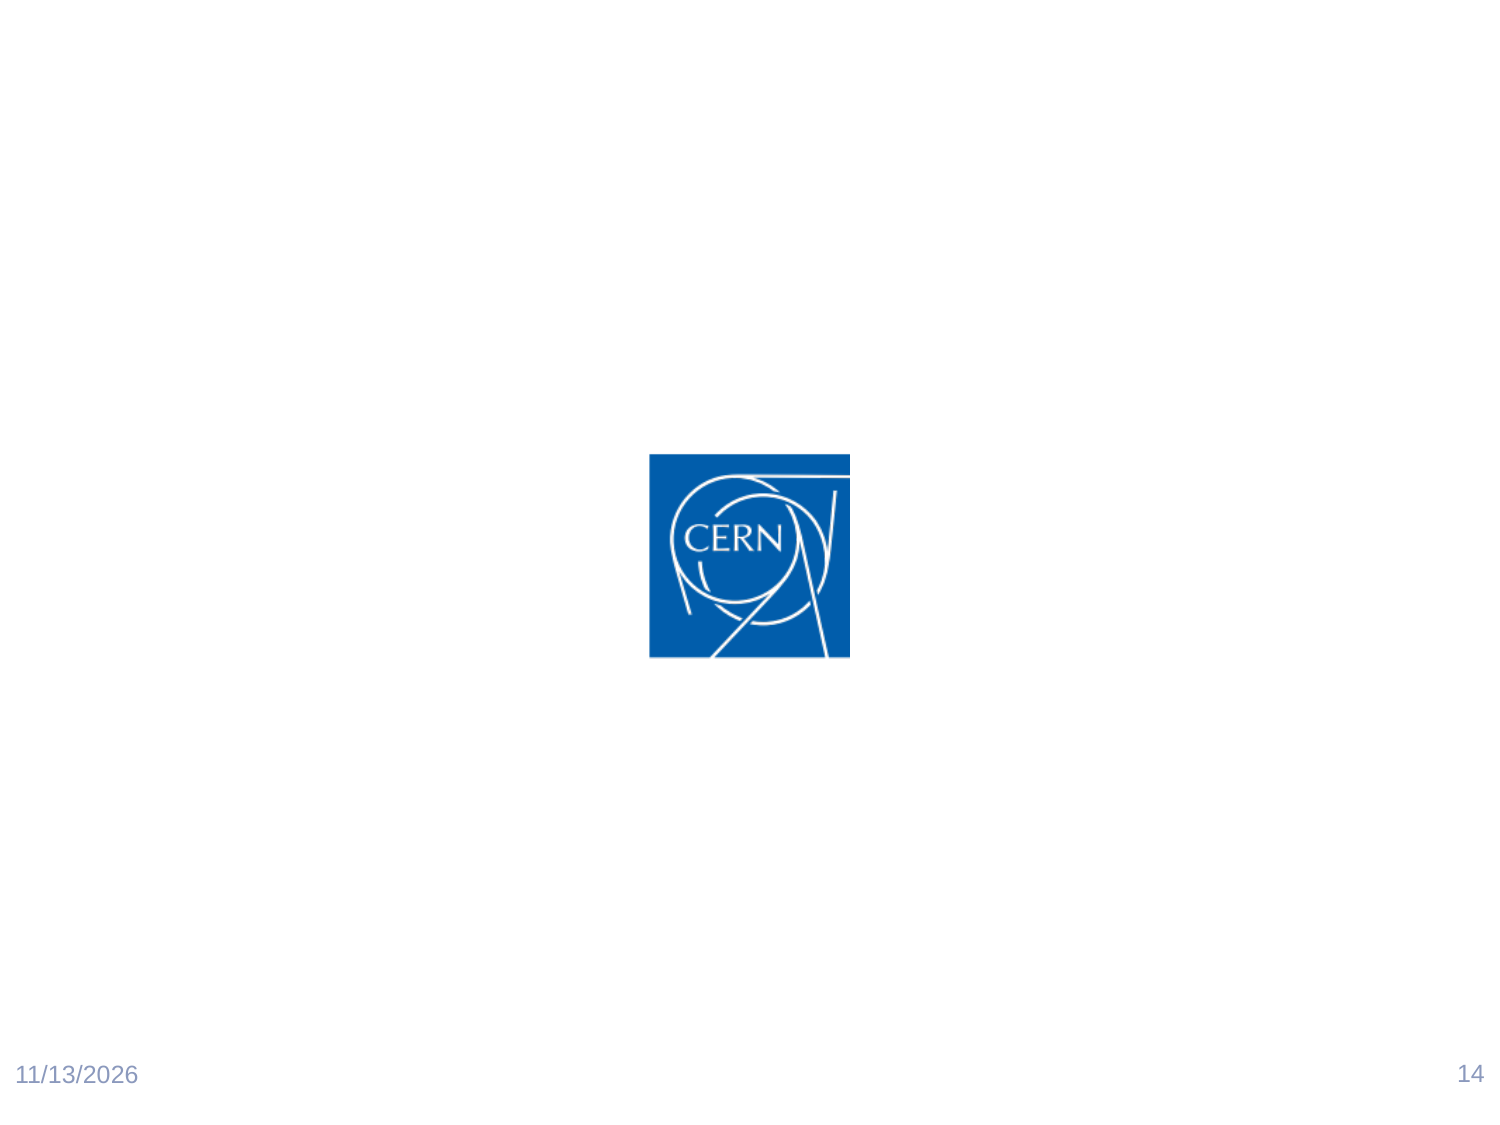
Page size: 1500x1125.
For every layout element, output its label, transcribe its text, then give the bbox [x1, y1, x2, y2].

slide_number 14 [1417, 1042, 1500, 1103]
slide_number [0, 1043, 350, 1104]
